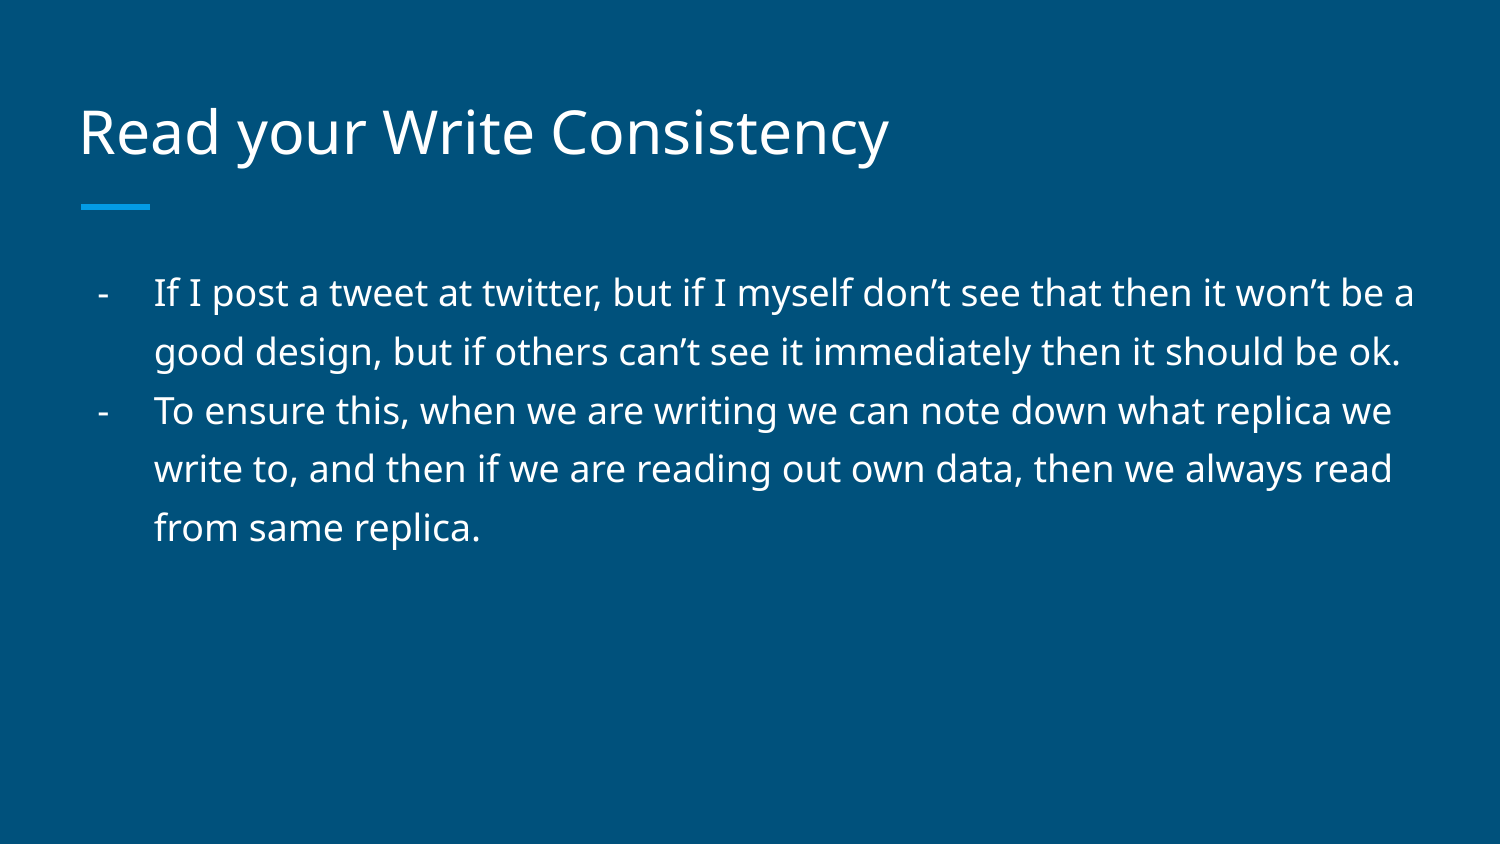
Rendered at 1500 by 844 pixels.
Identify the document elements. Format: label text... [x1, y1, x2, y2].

title Read your Write Consistency [63, 75, 1437, 188]
list If I post a tweet at twitter, but if I myself don’t see that then it won’t be a good design, but if others can’t see it immediately then it should be ok. To ensure this, when we are writing we can note down what replica we write to, and then if we are reading out own data, then we always read from same replica. [63, 244, 1437, 750]
